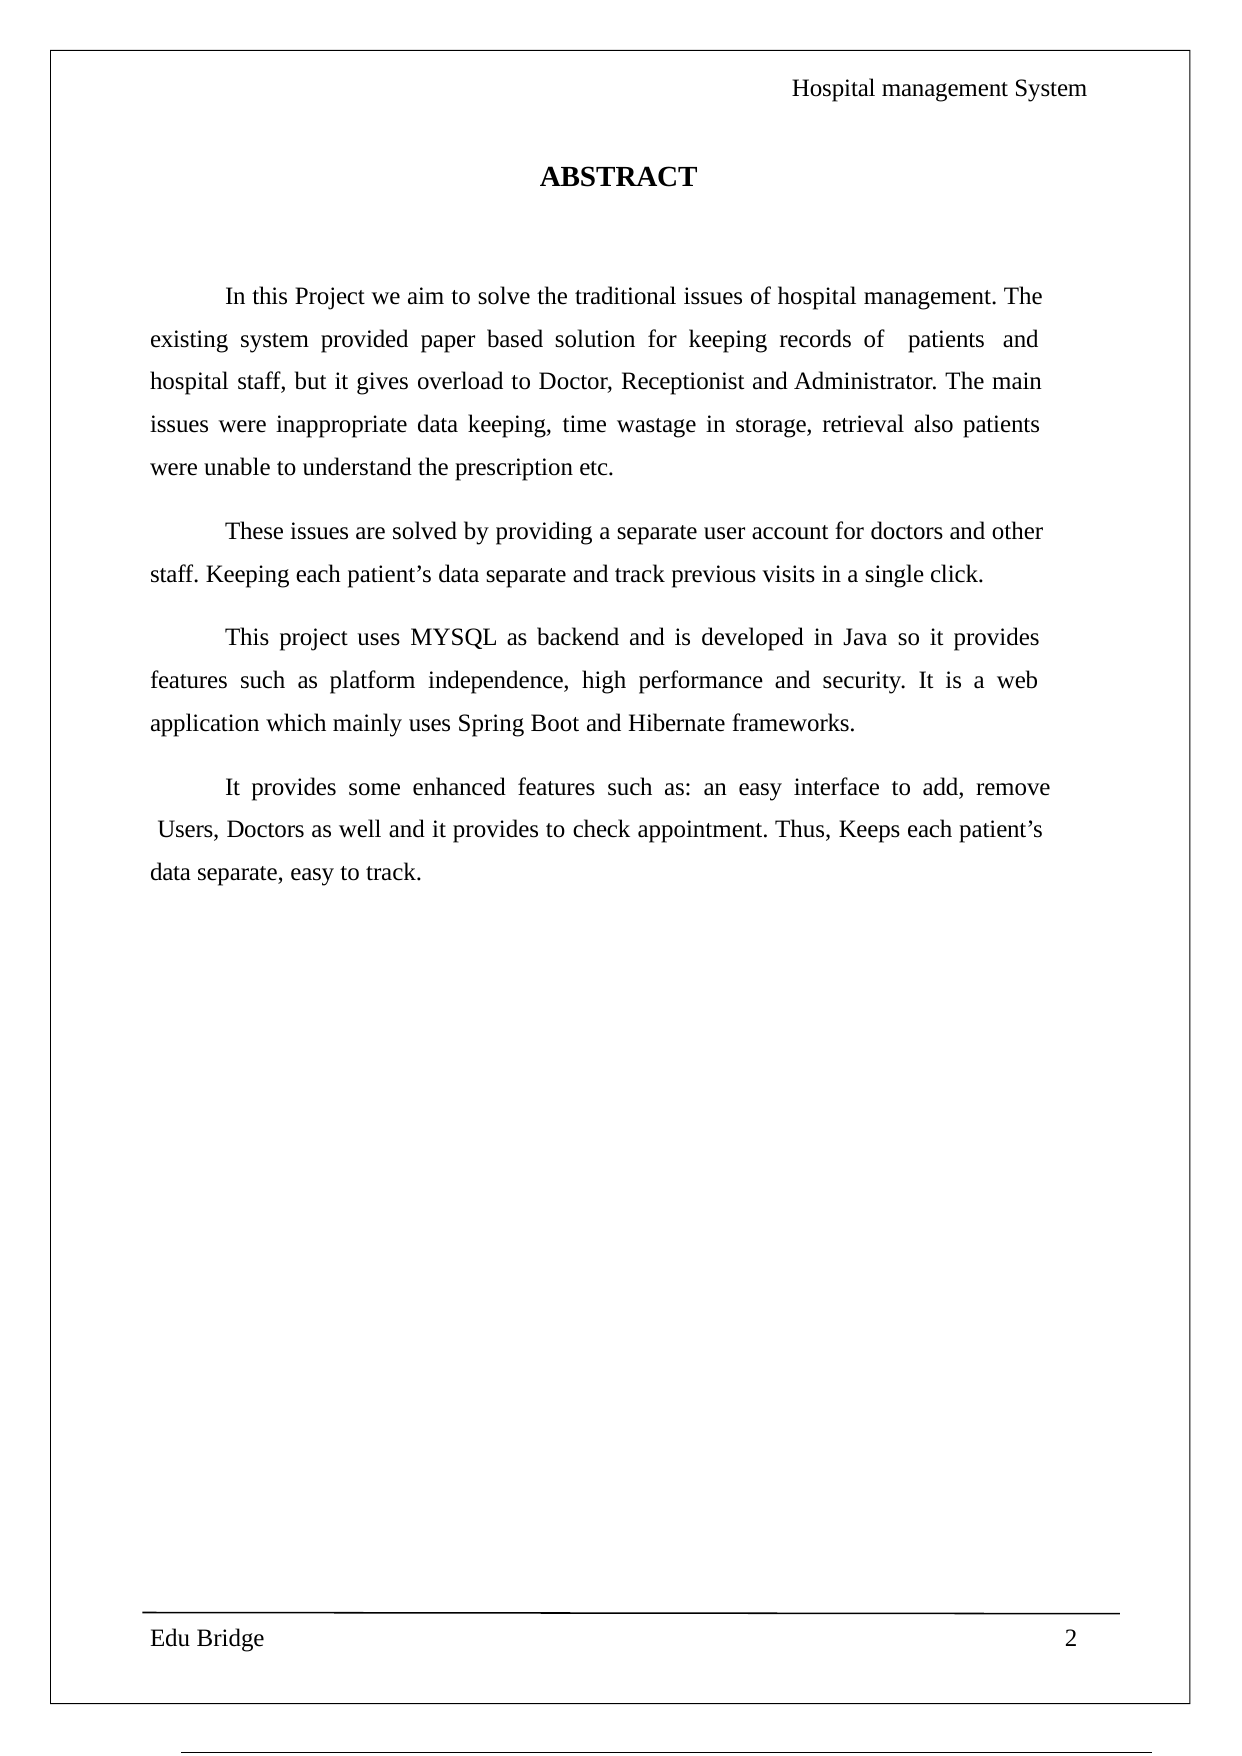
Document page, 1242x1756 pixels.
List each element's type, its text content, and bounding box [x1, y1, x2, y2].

text_box In this Project we aim to solve the traditional issues of hospital management. The existing system provided paper based solution for keeping records of patients and hospital staff, but it gives overload to Doctor, Receptionist and Administrator. The main issues were inappropriate data keeping, time wastage in storage, retrieval also patients were unable to understand the prescription etc. These issues are solved by providing a separate user account for doctors and other staff. Keeping each patient’s data separate and track previous visits in a single click. This project uses MYSQL as backend and is developed in Java so it provides features such as platform independence, high performance and security. It is a web application which mainly uses Spring Boot and Hibernate frameworks. It provides some enhanced features such as: an easy interface to add, remove Users, Doctors as well and it provides to check appointment. Thus, Keeps each patient’s data separate, easy to track. [147, 264, 1051, 886]
slide_number 2 [1058, 1621, 1098, 1756]
footer Edu Bridge [147, 1621, 267, 1756]
text_box Hospital management System ABSTRACT [537, 69, 1093, 193]
